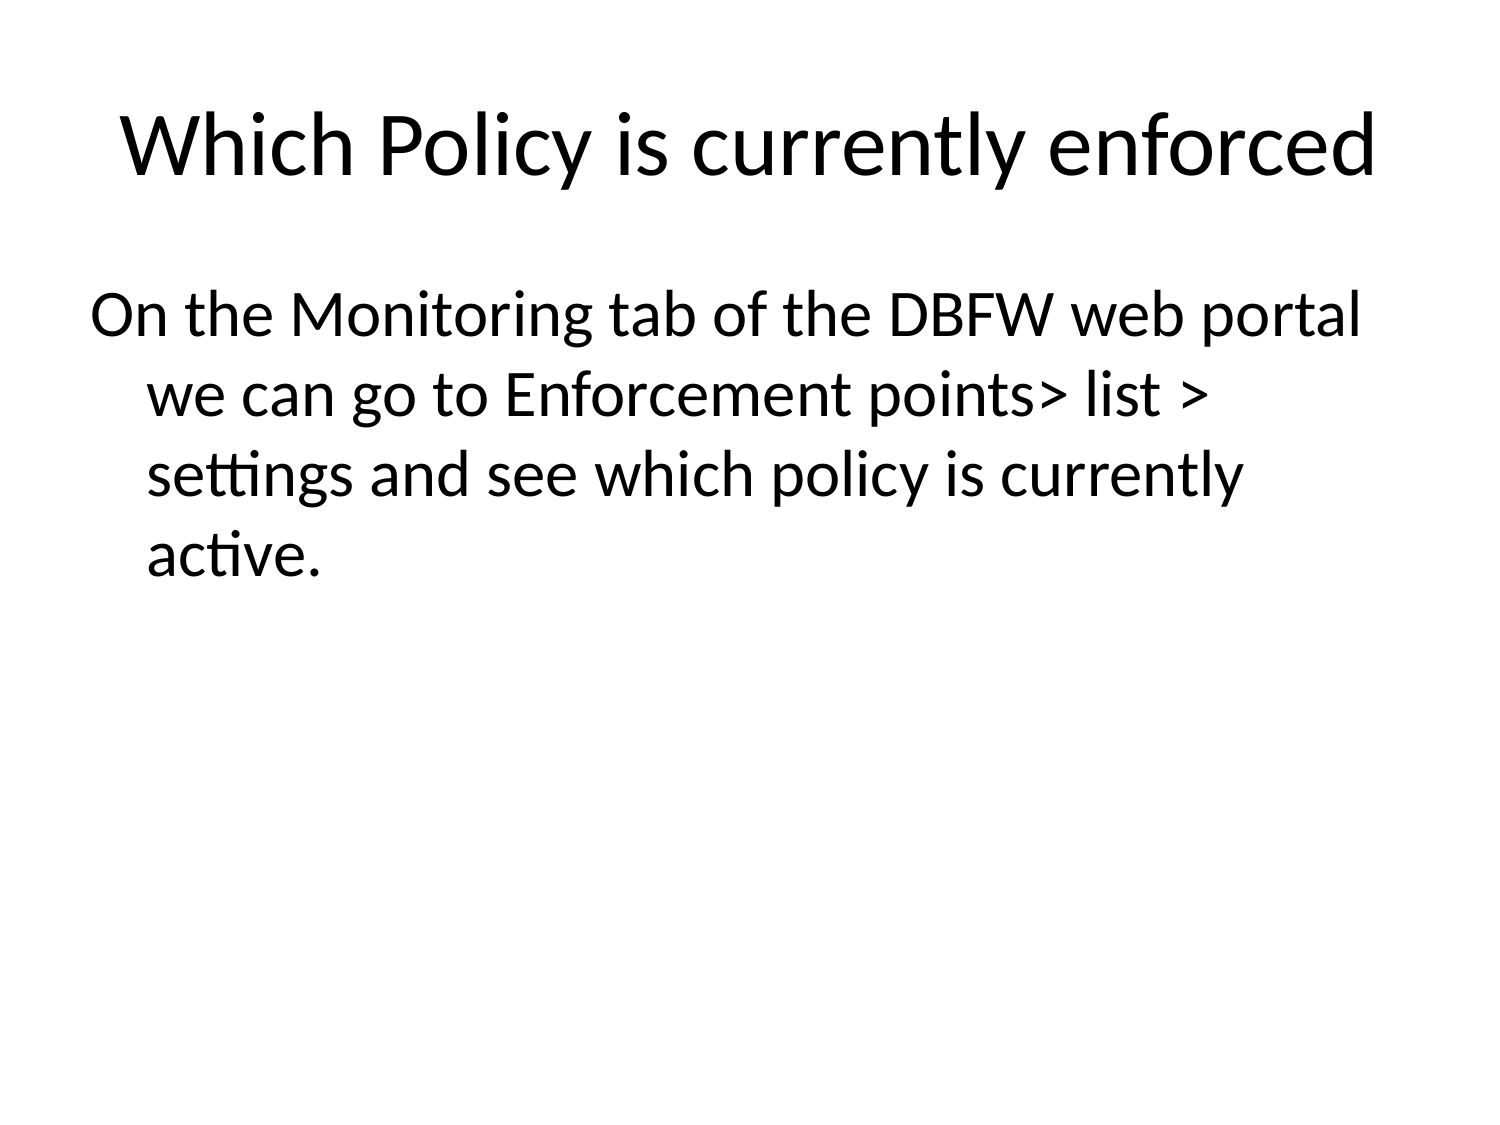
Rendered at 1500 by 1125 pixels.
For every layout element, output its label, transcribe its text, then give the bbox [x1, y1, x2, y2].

title Which Policy is currently enforced [75, 45, 1425, 233]
list On the Monitoring tab of the DBFW web portal we can go to Enforcement points> list > settings and see which policy is currently active. [75, 262, 1425, 1005]
